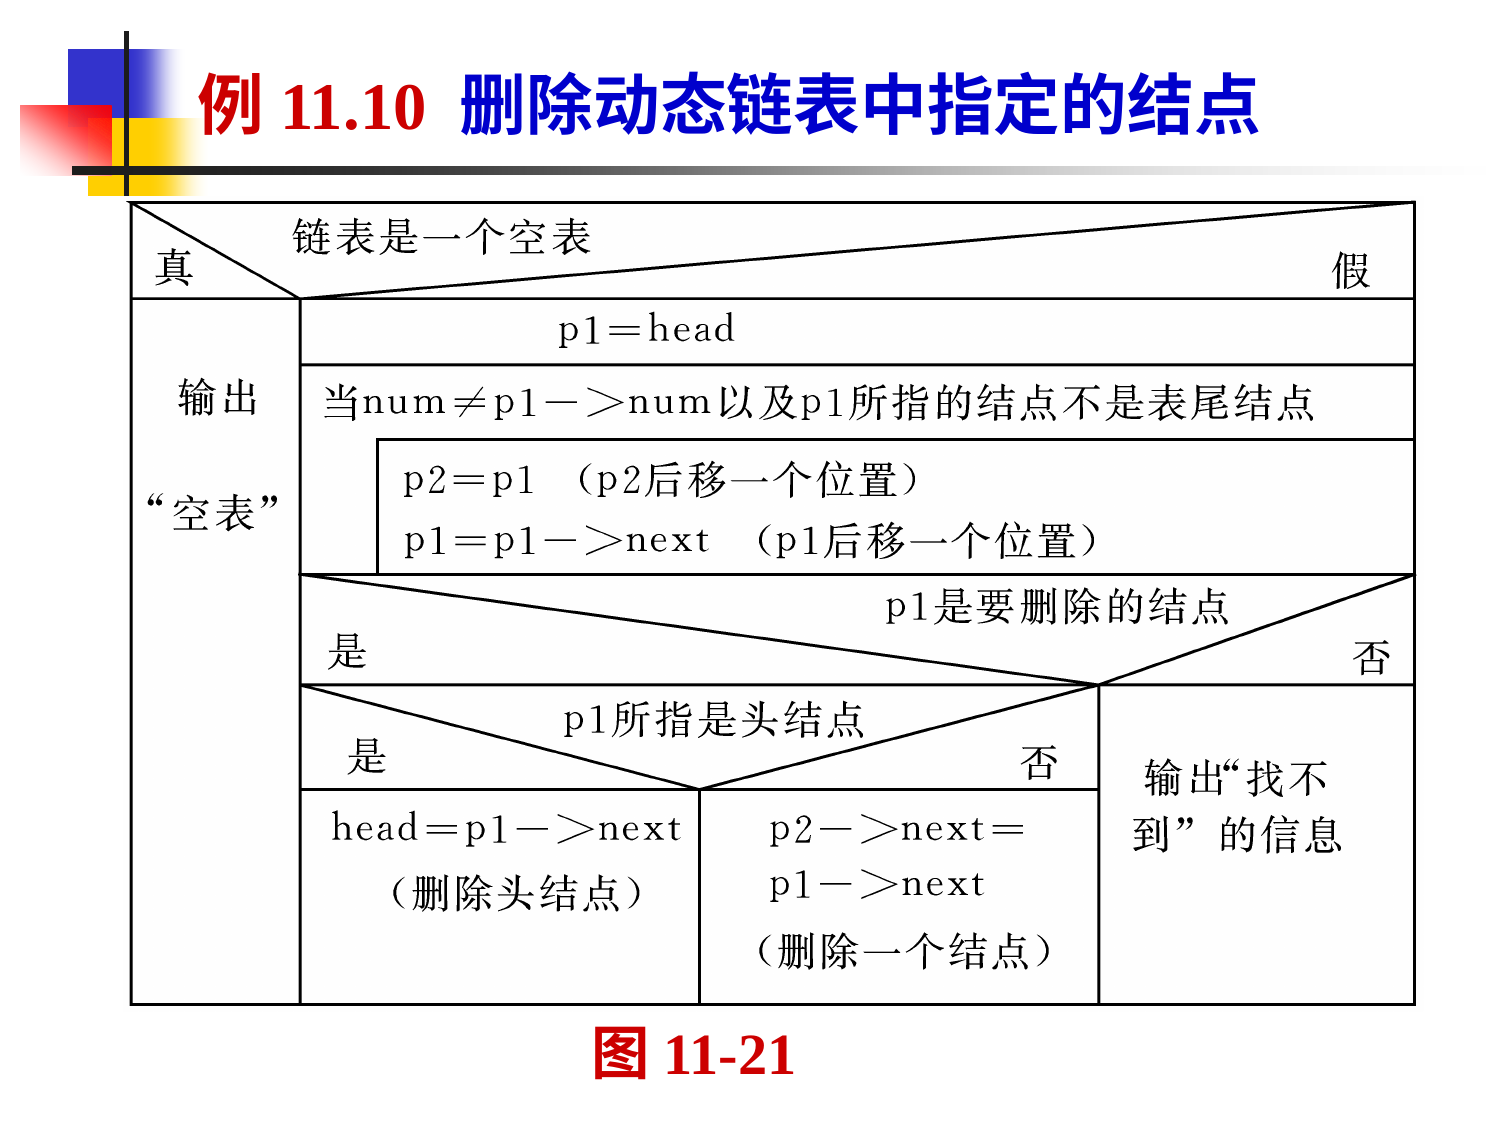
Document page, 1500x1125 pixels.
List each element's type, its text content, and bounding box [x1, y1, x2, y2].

text_box 图11-21 [501, 1012, 869, 1094]
text_box 例11.10 删除动态链表中指定的结点 [183, 42, 1282, 164]
picture [123, 196, 1424, 1012]
